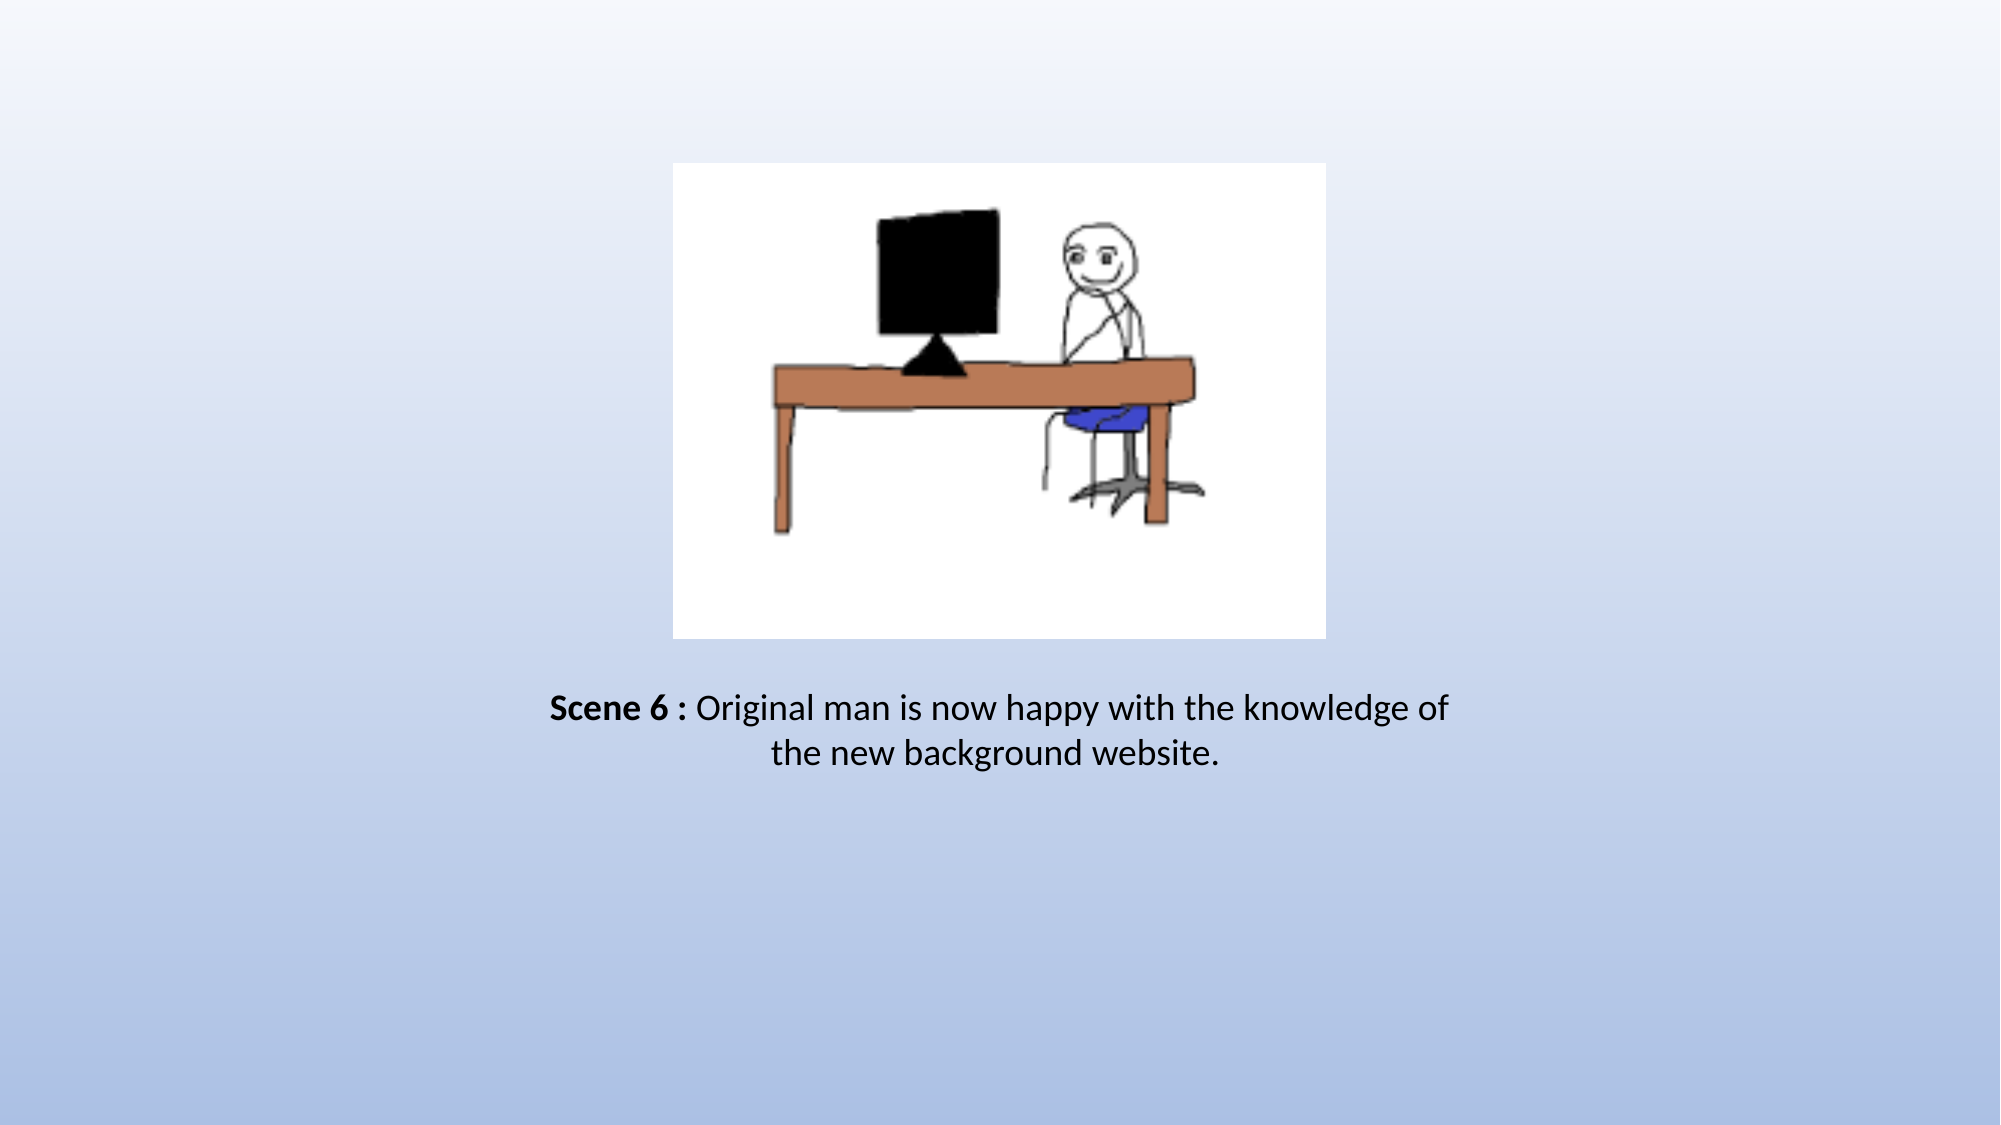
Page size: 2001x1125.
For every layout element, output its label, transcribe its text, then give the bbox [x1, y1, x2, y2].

picture [673, 163, 1326, 639]
text_box Scene 6 : Original man is now happy with the knowledge of the new background website. [525, 676, 1475, 781]
